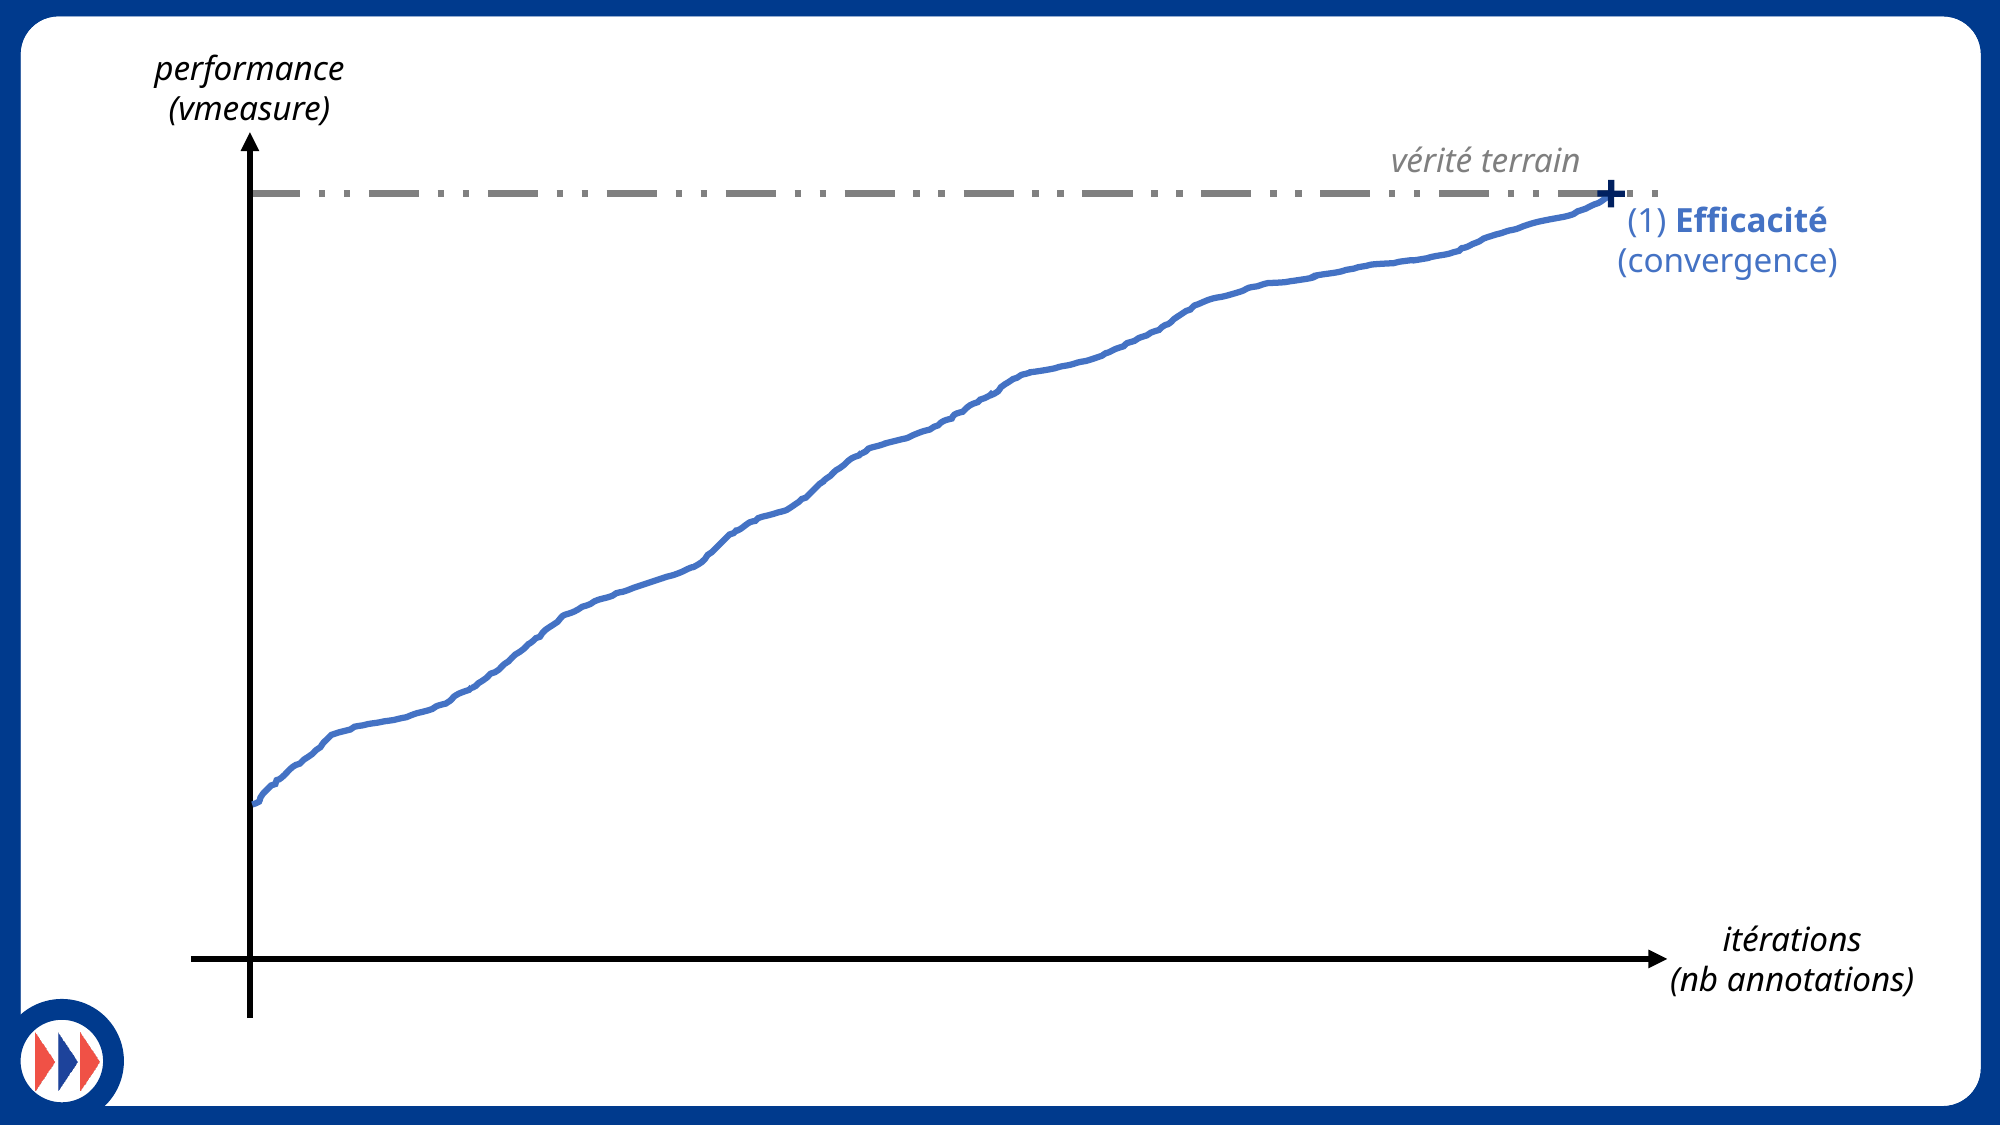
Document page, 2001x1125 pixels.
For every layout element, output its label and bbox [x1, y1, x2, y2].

text_box [140, 39, 1928, 1019]
text_box [252, 183, 1848, 805]
picture [35, 1032, 100, 1091]
